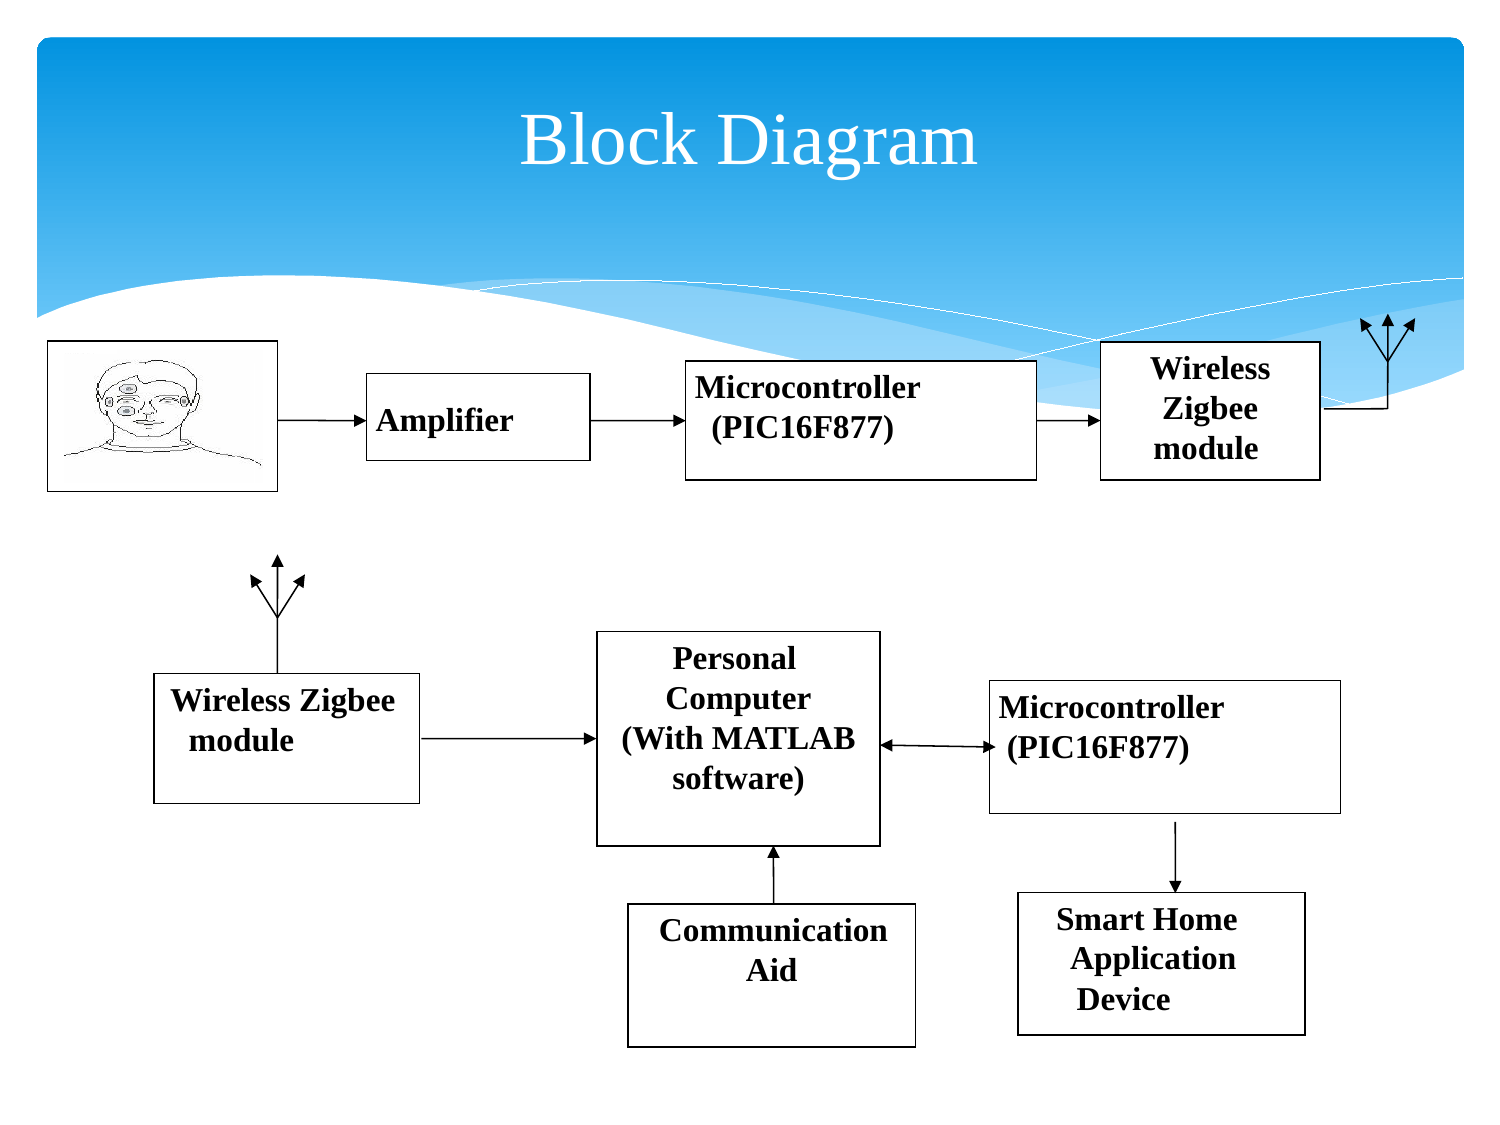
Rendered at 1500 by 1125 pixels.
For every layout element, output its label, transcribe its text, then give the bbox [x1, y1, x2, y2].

title Block Diagram [74, 31, 1425, 116]
picture [64, 349, 271, 484]
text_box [15, 118, 1500, 1071]
